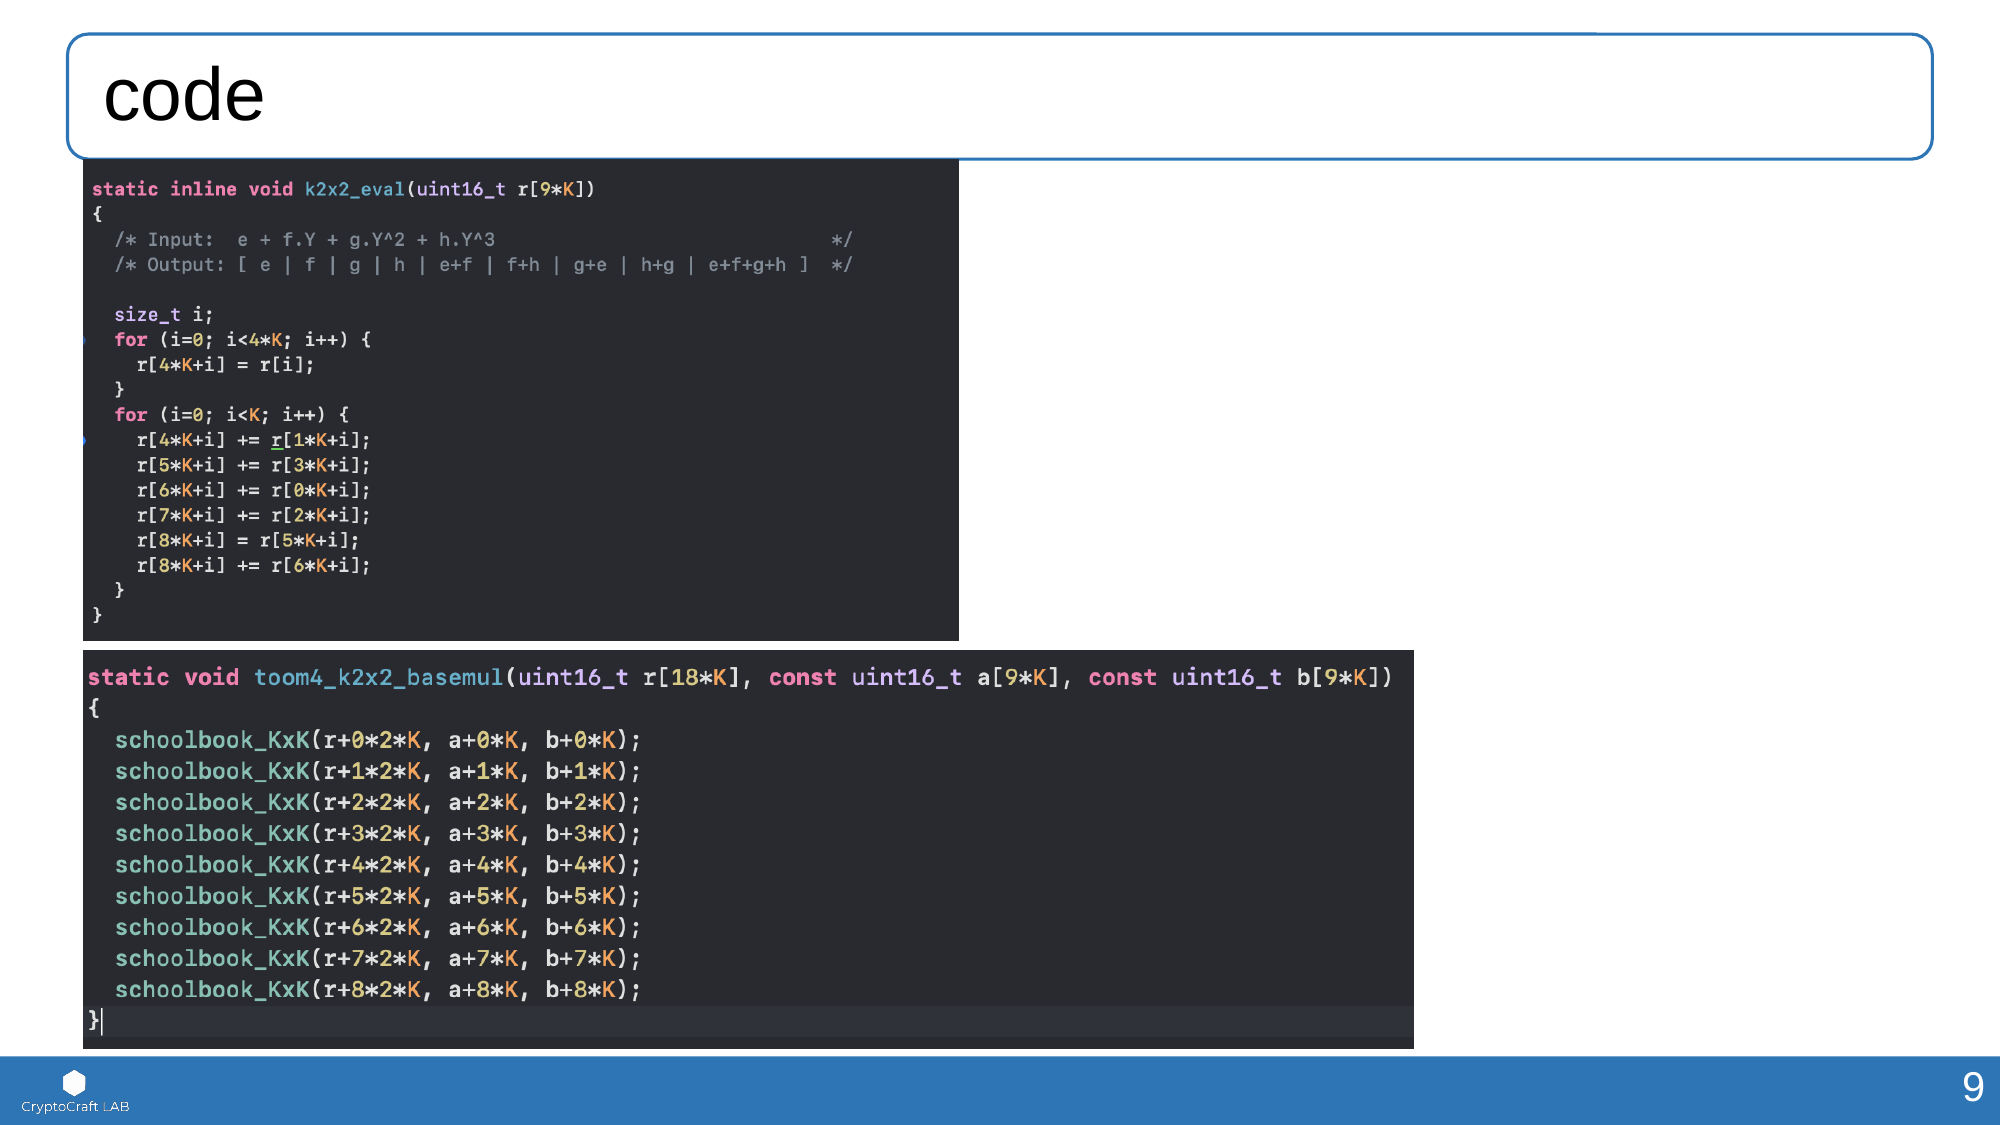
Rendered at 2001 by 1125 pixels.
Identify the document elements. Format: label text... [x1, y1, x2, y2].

picture [83, 650, 1414, 1049]
title code [67, 34, 1933, 160]
picture [13, 1061, 138, 1123]
picture [83, 159, 959, 641]
